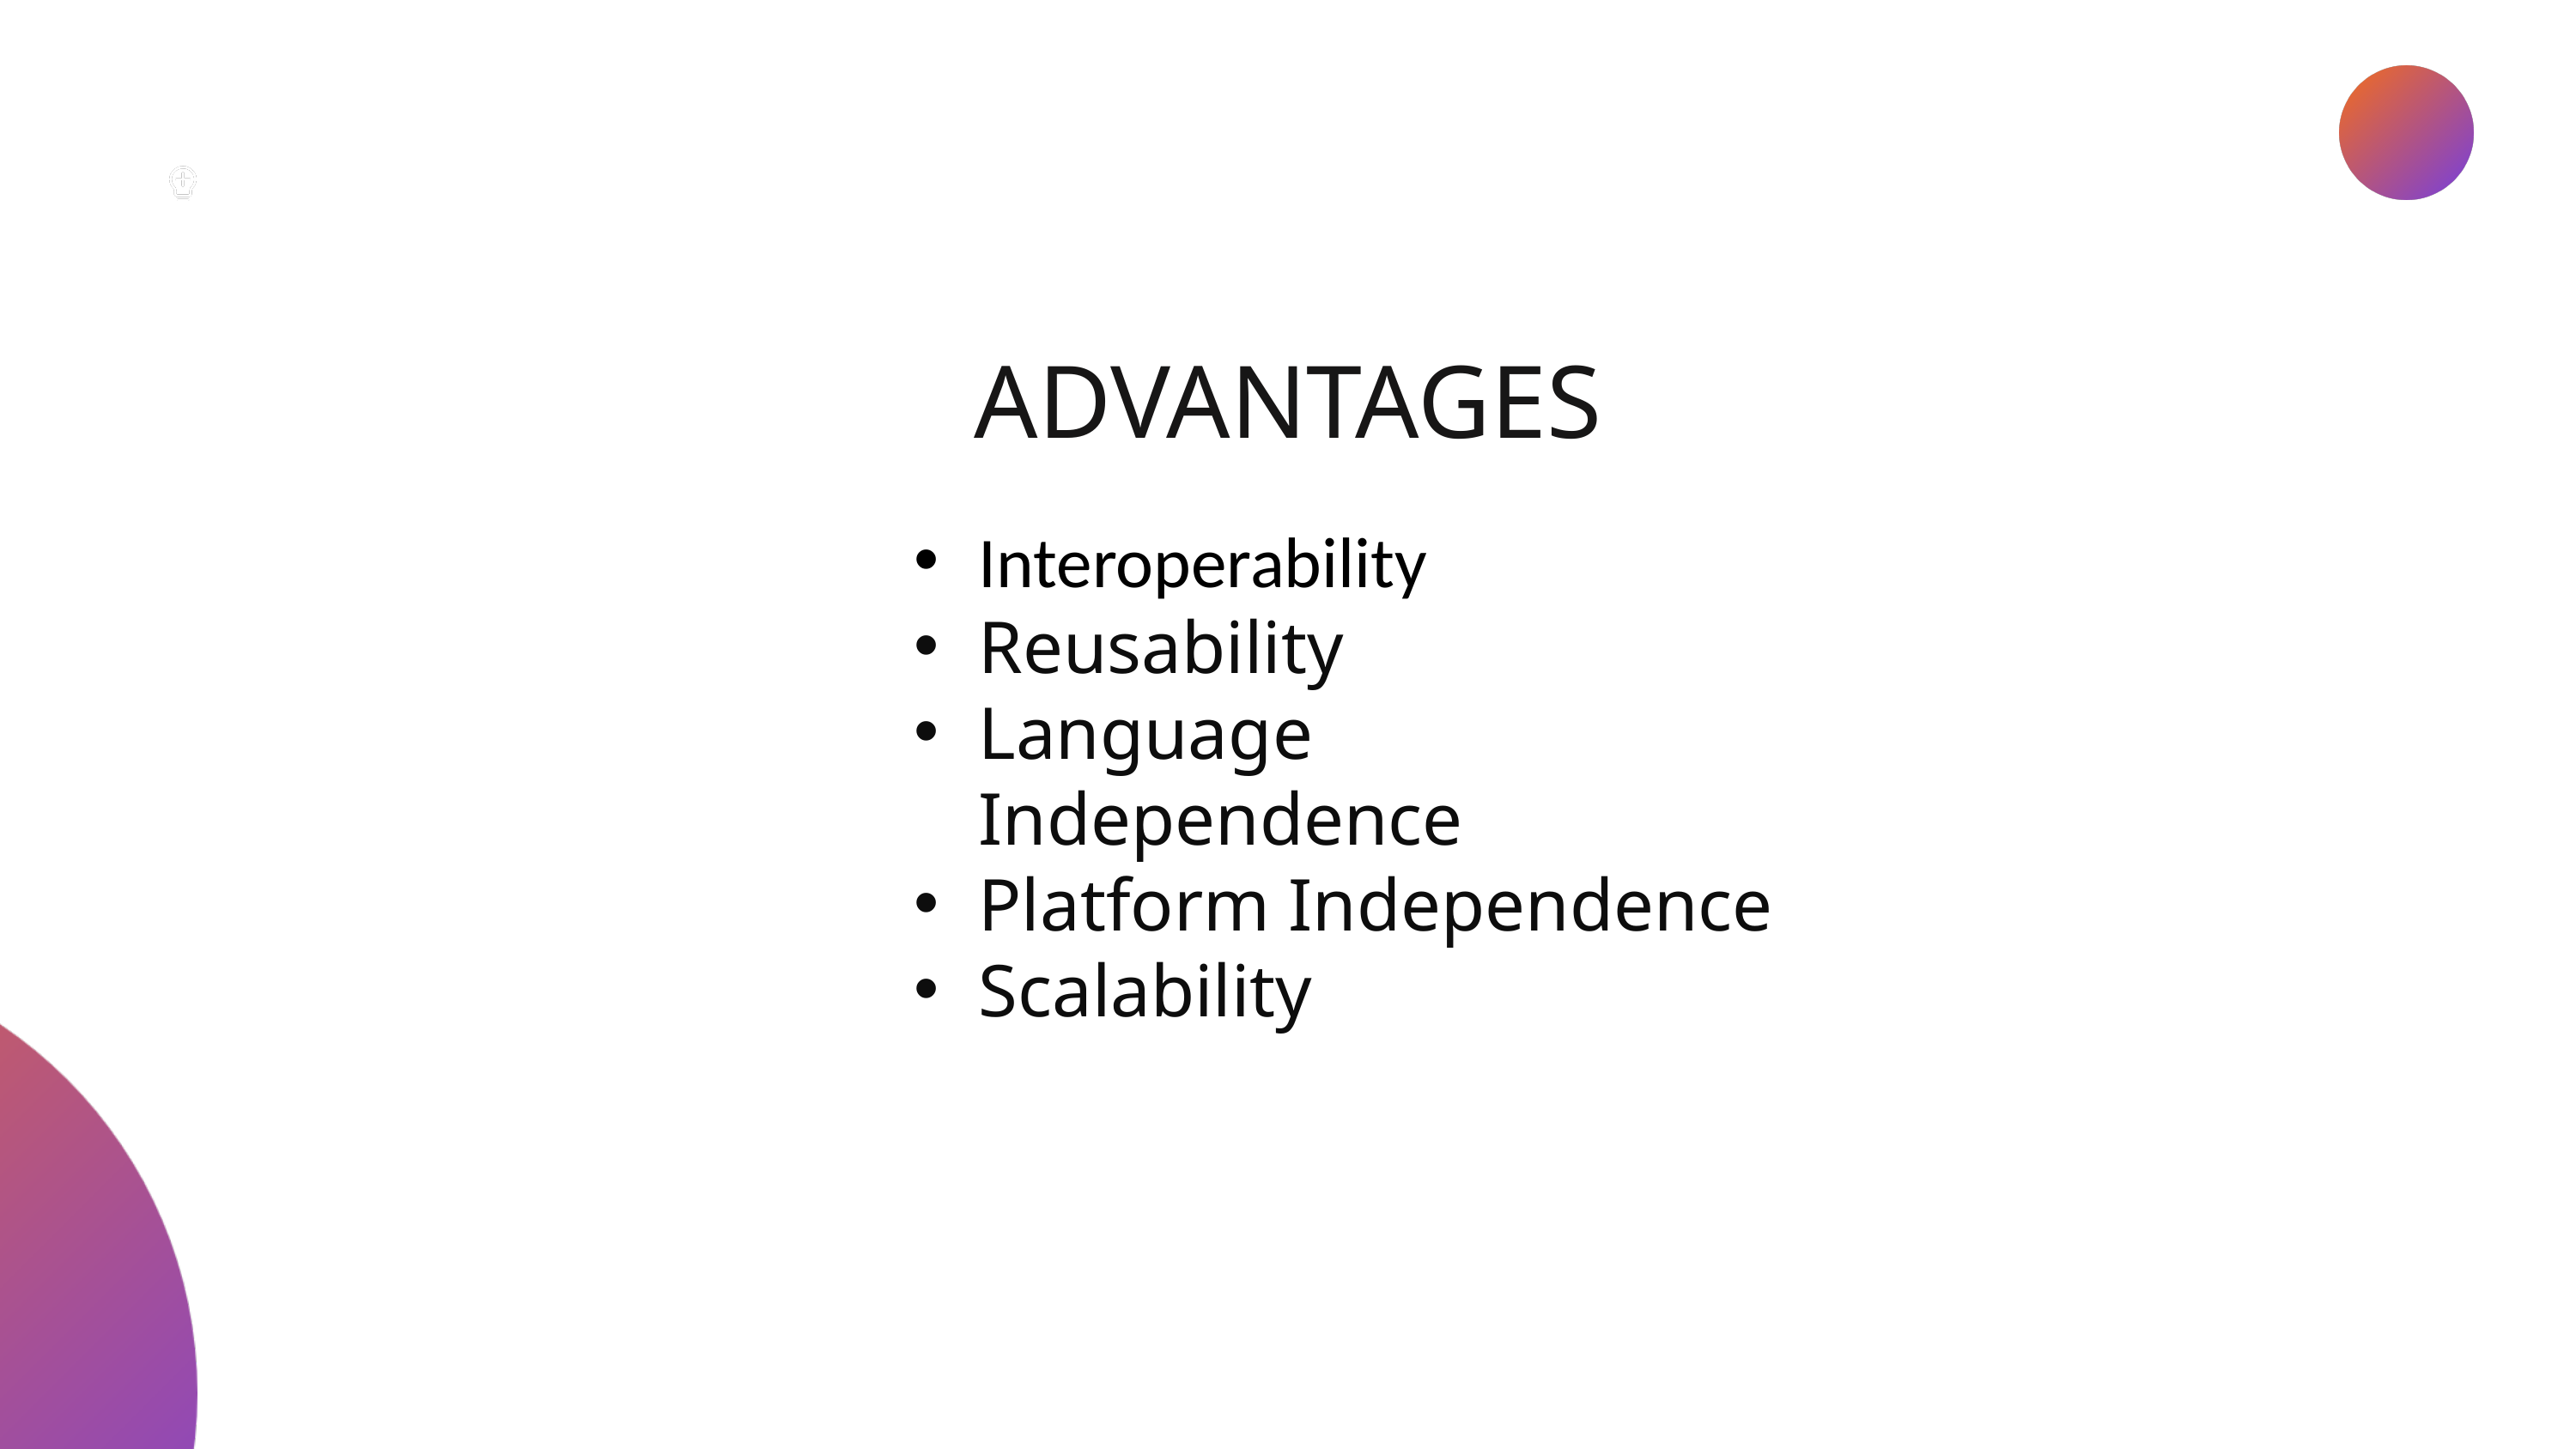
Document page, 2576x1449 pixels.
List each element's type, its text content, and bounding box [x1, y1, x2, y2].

picture [0, 949, 197, 1449]
picture [169, 166, 197, 201]
text_box Interoperability Reusability Language Independence Platform Independence Scalability [902, 509, 1790, 1038]
picture [2338, 65, 2474, 201]
text_box ADVANTAGES [901, 337, 1674, 458]
